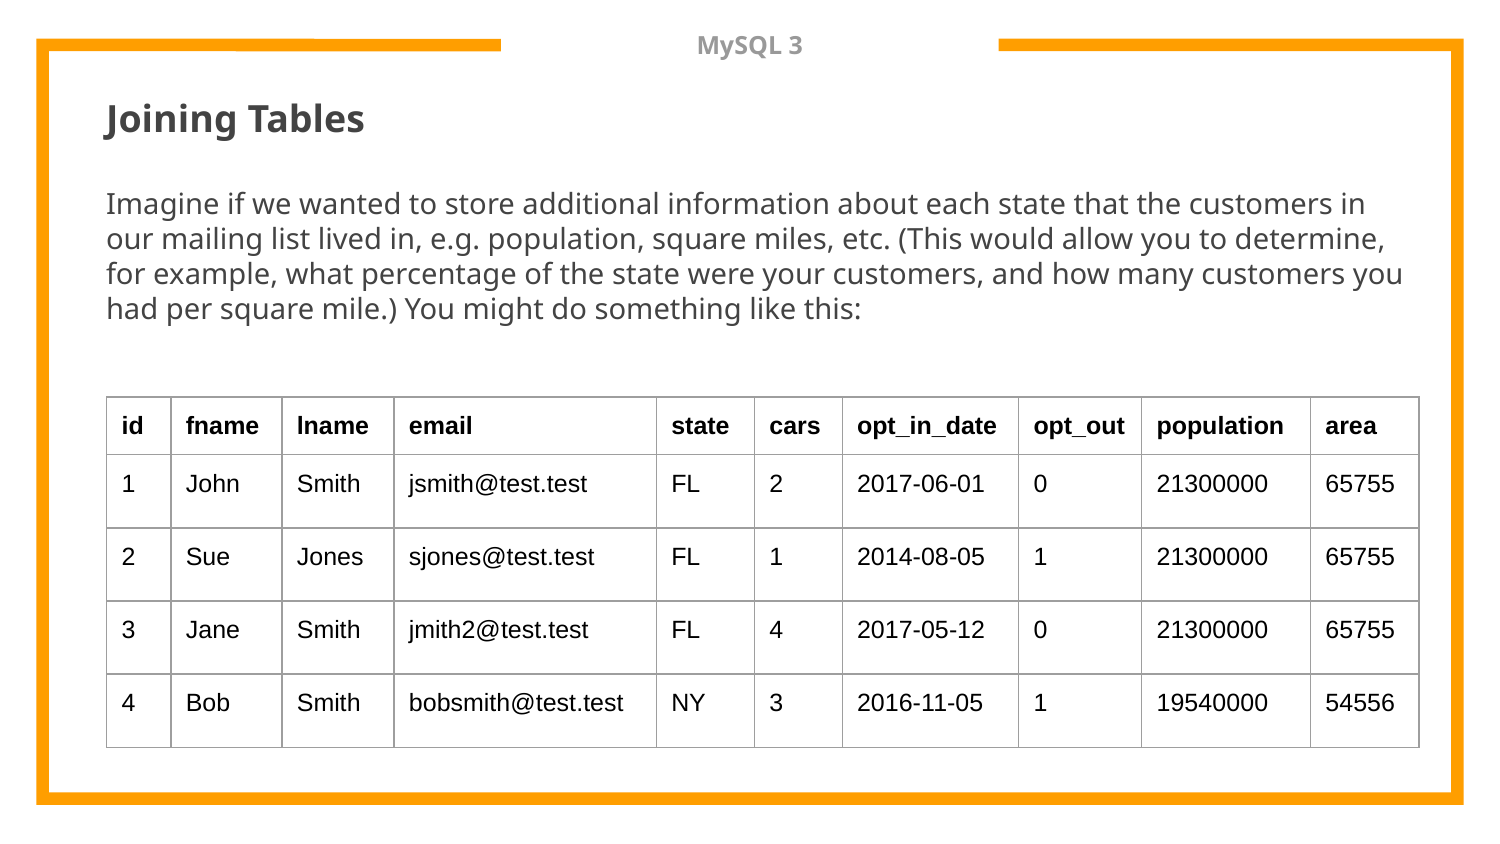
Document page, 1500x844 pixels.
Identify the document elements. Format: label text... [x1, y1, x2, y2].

table_cell 0 [1019, 602, 1141, 673]
list Joining Tables Imagine if we wanted to store additional information about each state that the customers in our mailing list lived in, e.g. population, square miles, etc. (This would allow you to determine, for example, what percentage of the state were your customers, and how many customers you had per square mile.) You might do something like this: [91, 80, 1430, 581]
table_cell 2 [107, 529, 170, 600]
table_cell 2014-08-05 [843, 529, 1018, 600]
table_cell Jones [283, 529, 393, 600]
table_cell 2 [755, 455, 842, 527]
table_cell Smith [283, 675, 393, 747]
table_header area [1311, 398, 1418, 454]
table_header opt_in_date [843, 398, 1018, 454]
table_cell Jane [172, 602, 281, 673]
table_header state [657, 398, 754, 454]
table_cell FL [657, 529, 754, 600]
table_cell sjones@test.test [395, 529, 656, 600]
table_cell Sue [172, 529, 281, 600]
title MySQL 3 [501, 15, 999, 92]
table_cell Smith [283, 455, 393, 527]
table_header id [107, 398, 170, 454]
table_cell Smith [283, 602, 393, 673]
table_cell Bob [172, 675, 281, 747]
table_cell 19540000 [1142, 675, 1310, 747]
table_cell 65755 [1311, 602, 1418, 673]
table_cell jsmith@test.test [395, 455, 656, 527]
table_cell 1 [755, 529, 842, 600]
table_cell NY [657, 675, 754, 747]
table_cell 65755 [1311, 455, 1418, 527]
table_cell 21300000 [1142, 602, 1310, 673]
table_cell FL [657, 602, 754, 673]
table_cell jmith2@test.test [395, 602, 656, 673]
table_header opt_out [1019, 398, 1141, 454]
table_cell 65755 [1311, 529, 1418, 600]
table_header lname [283, 398, 393, 454]
table_header fname [172, 398, 281, 454]
table_header population [1142, 398, 1310, 454]
table_cell 54556 [1311, 675, 1418, 747]
table_cell 4 [755, 602, 842, 673]
table_cell bobsmith@test.test [395, 675, 656, 747]
table_cell FL [657, 455, 754, 527]
table_header cars [755, 398, 842, 454]
table_cell 2016-11-05 [843, 675, 1018, 747]
table_cell 1 [1019, 529, 1141, 600]
table_cell John [172, 455, 281, 527]
table_cell 1 [1019, 675, 1141, 747]
table_cell 2017-05-12 [843, 602, 1018, 673]
table_cell 1 [107, 455, 170, 527]
table_cell 21300000 [1142, 455, 1310, 527]
table_header email [395, 398, 656, 454]
table_cell 21300000 [1142, 529, 1310, 600]
table_cell 4 [107, 675, 170, 747]
table_cell 0 [1019, 455, 1141, 527]
table_cell 2017-06-01 [843, 455, 1018, 527]
table_cell 3 [107, 602, 170, 673]
table_cell 3 [755, 675, 842, 747]
